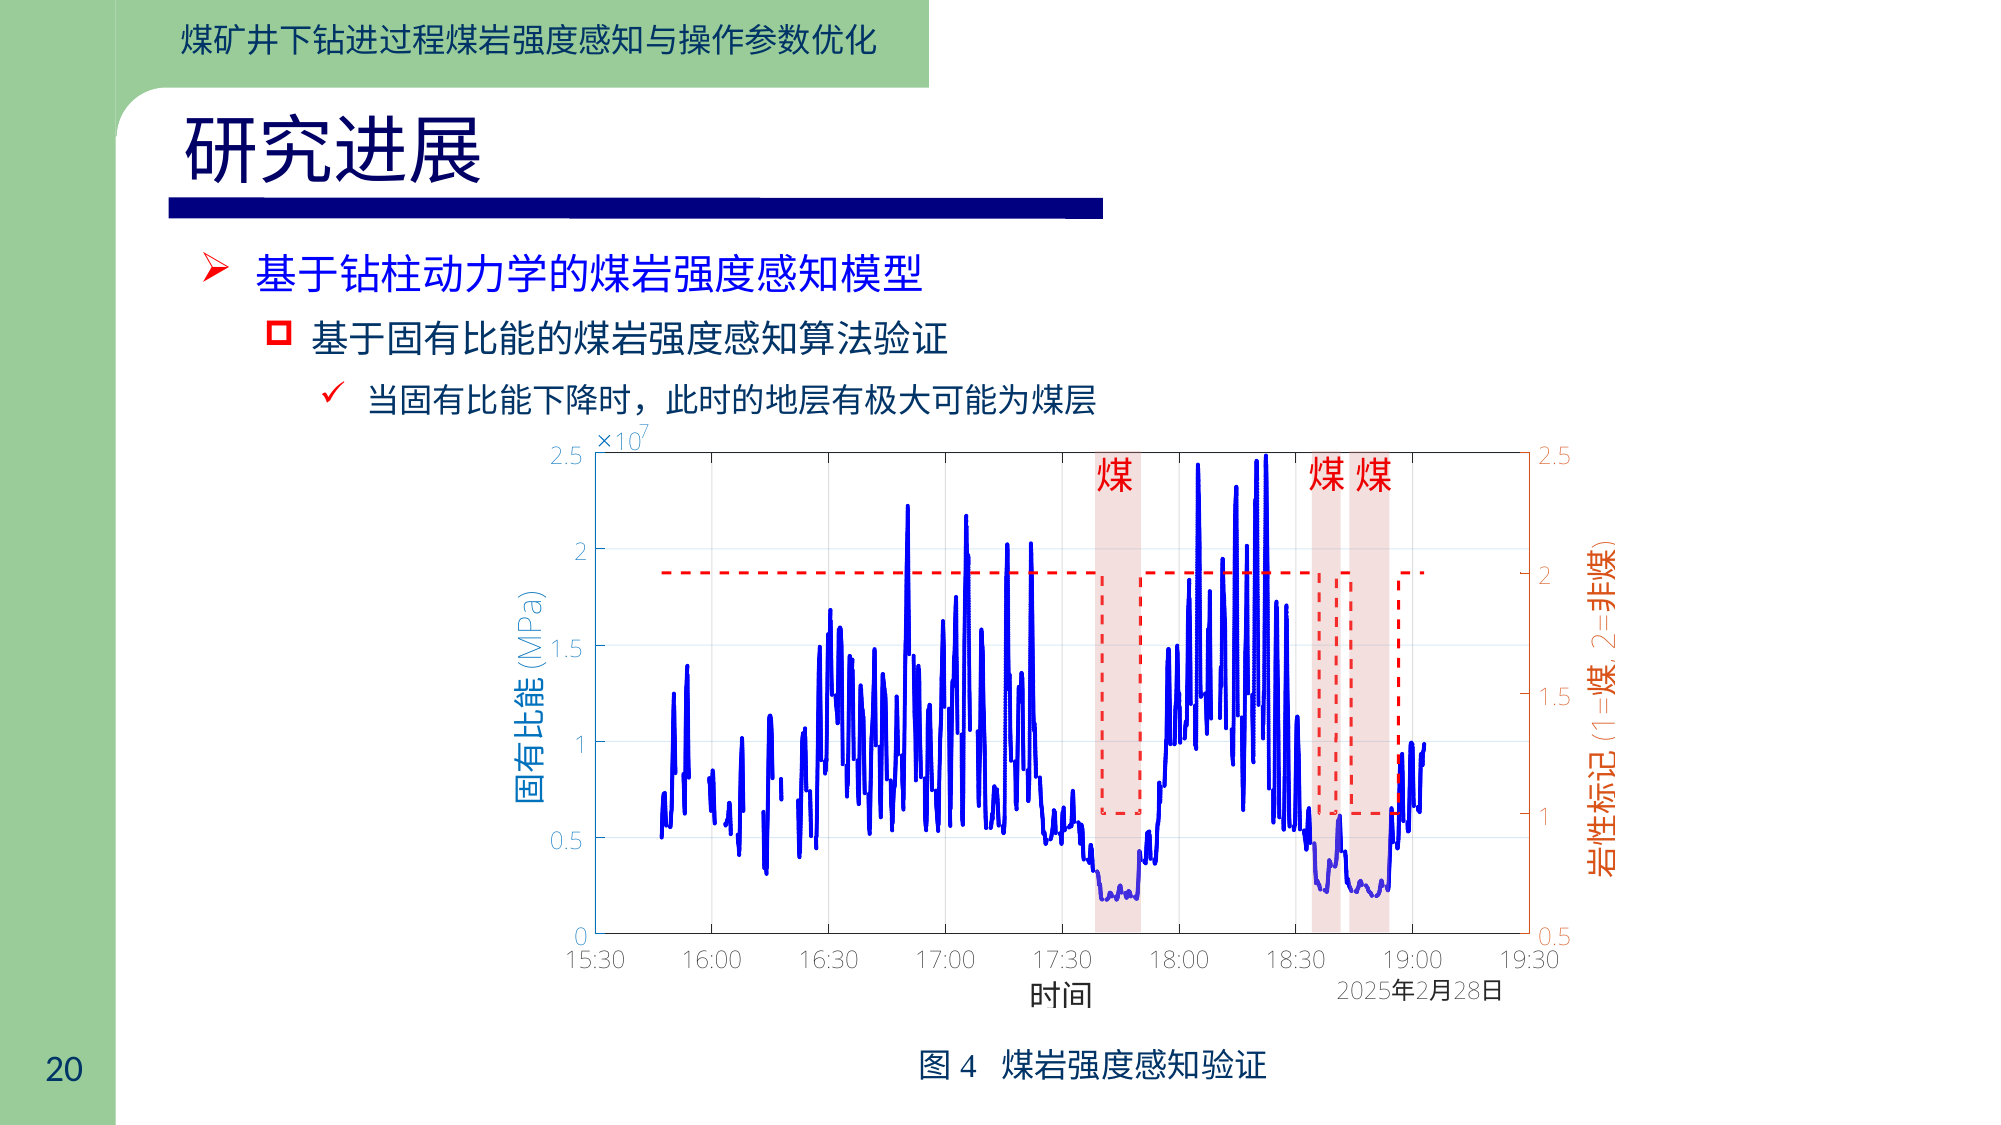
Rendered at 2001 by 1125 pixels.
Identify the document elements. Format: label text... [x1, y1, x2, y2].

picture [509, 421, 1616, 1008]
text_box 基于钻柱动力学的煤岩强度感知模型 [184, 215, 1025, 305]
slide_number 20 [0, 1037, 129, 1098]
text_box 图4 煤岩强度感知验证 [904, 1037, 1489, 1092]
text_box 研究进展 [168, 95, 1669, 201]
text_box 基于固有比能的煤岩强度感知算法验证 当固有比能下降时，此时的地层有极大可能为煤层 [249, 284, 1615, 427]
